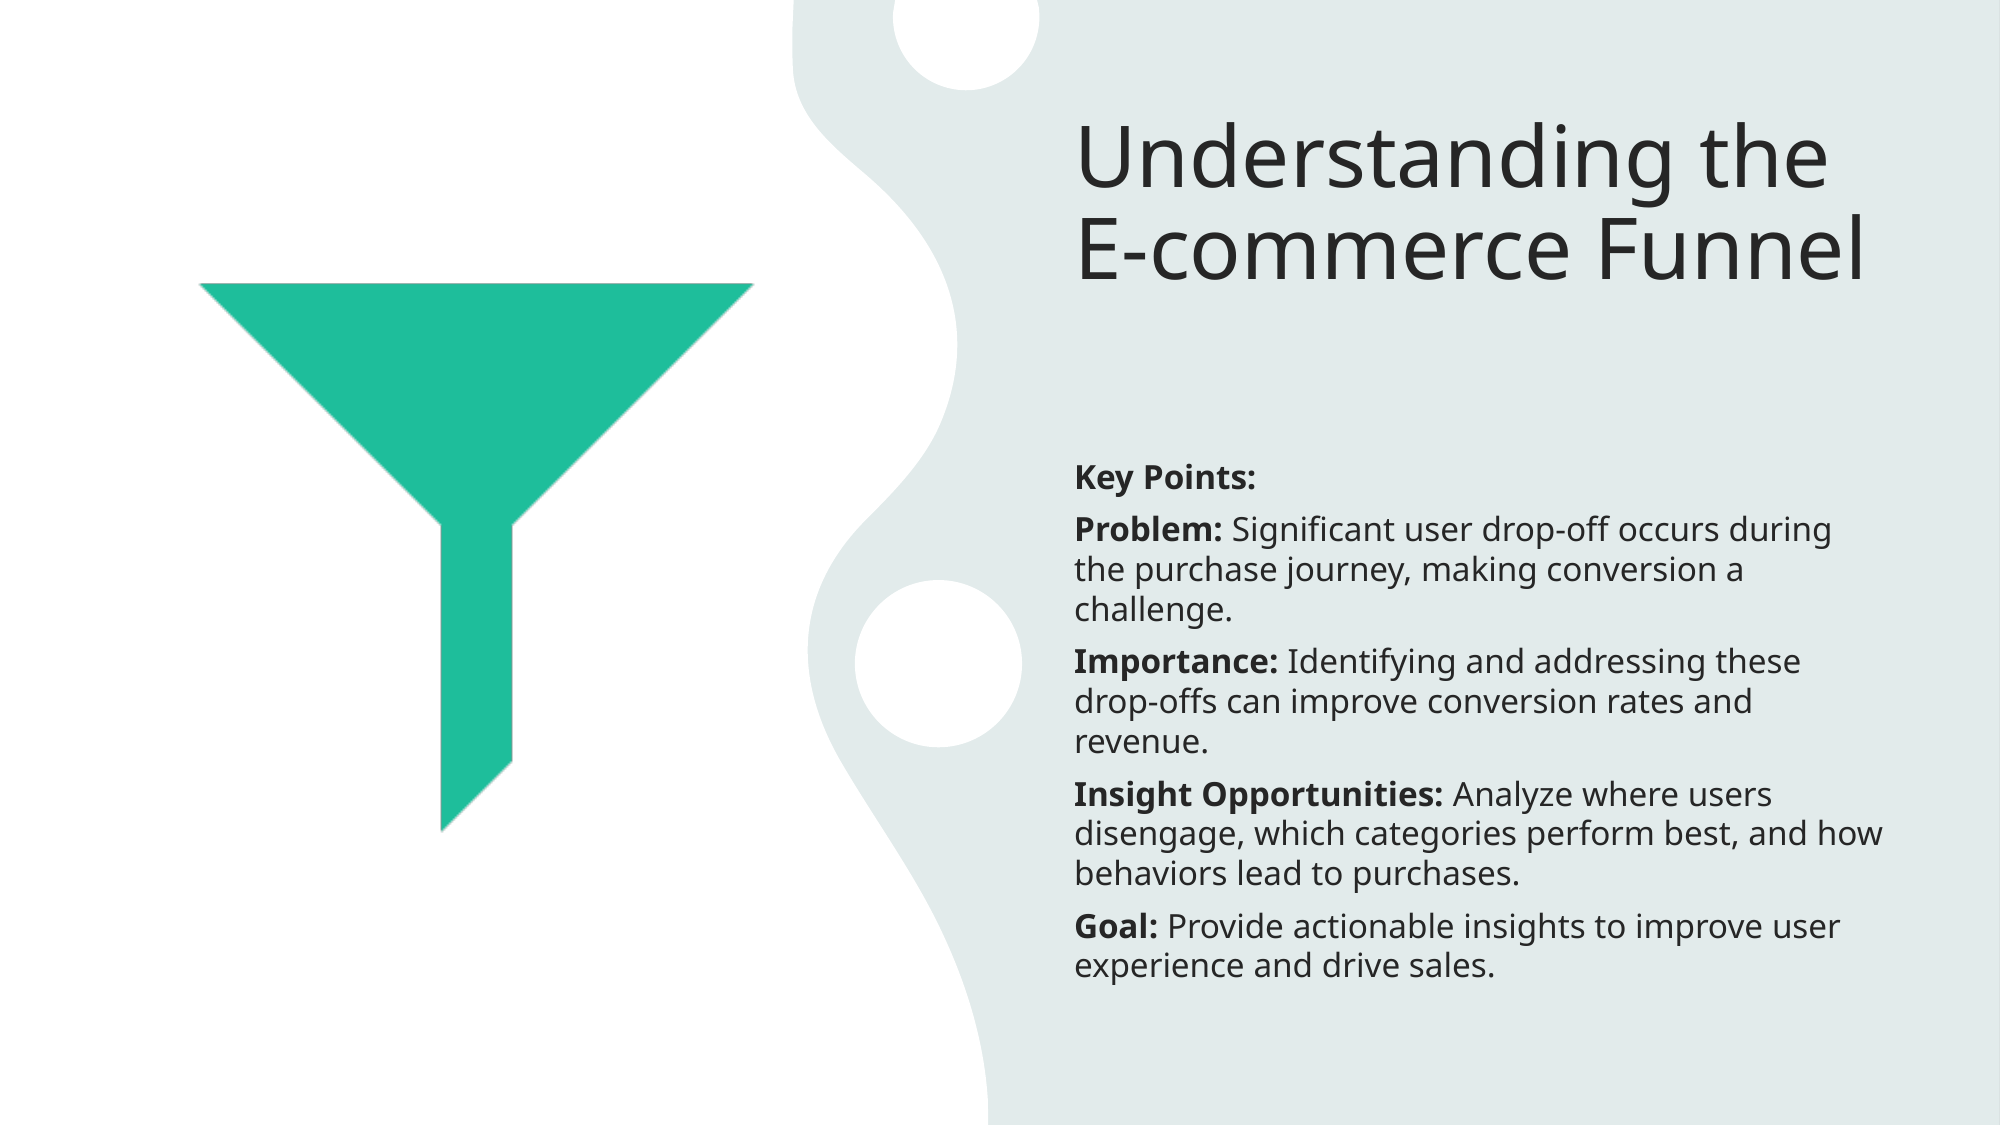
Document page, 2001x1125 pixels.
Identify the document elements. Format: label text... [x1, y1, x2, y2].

text_box [794, 0, 2000, 1125]
title Understanding the E-commerce Funnel [1059, 90, 1900, 409]
picture [99, 178, 855, 933]
text_box [855, 579, 1024, 749]
text_box [0, 0, 990, 1125]
subtitle Key Points: Problem: Significant user drop-off occurs during the purchase journey, making conversion a challenge. Importance: Identifying and addressing these drop-offs can improve conversion rates and revenue. Insight Opportunities: Analyze where users disengage, which categories perform best, and how behaviors lead to purchases. Goal: Provide actionable insights to improve user experience and drive sales. [1059, 448, 1900, 1021]
text_box [891, 0, 1041, 92]
